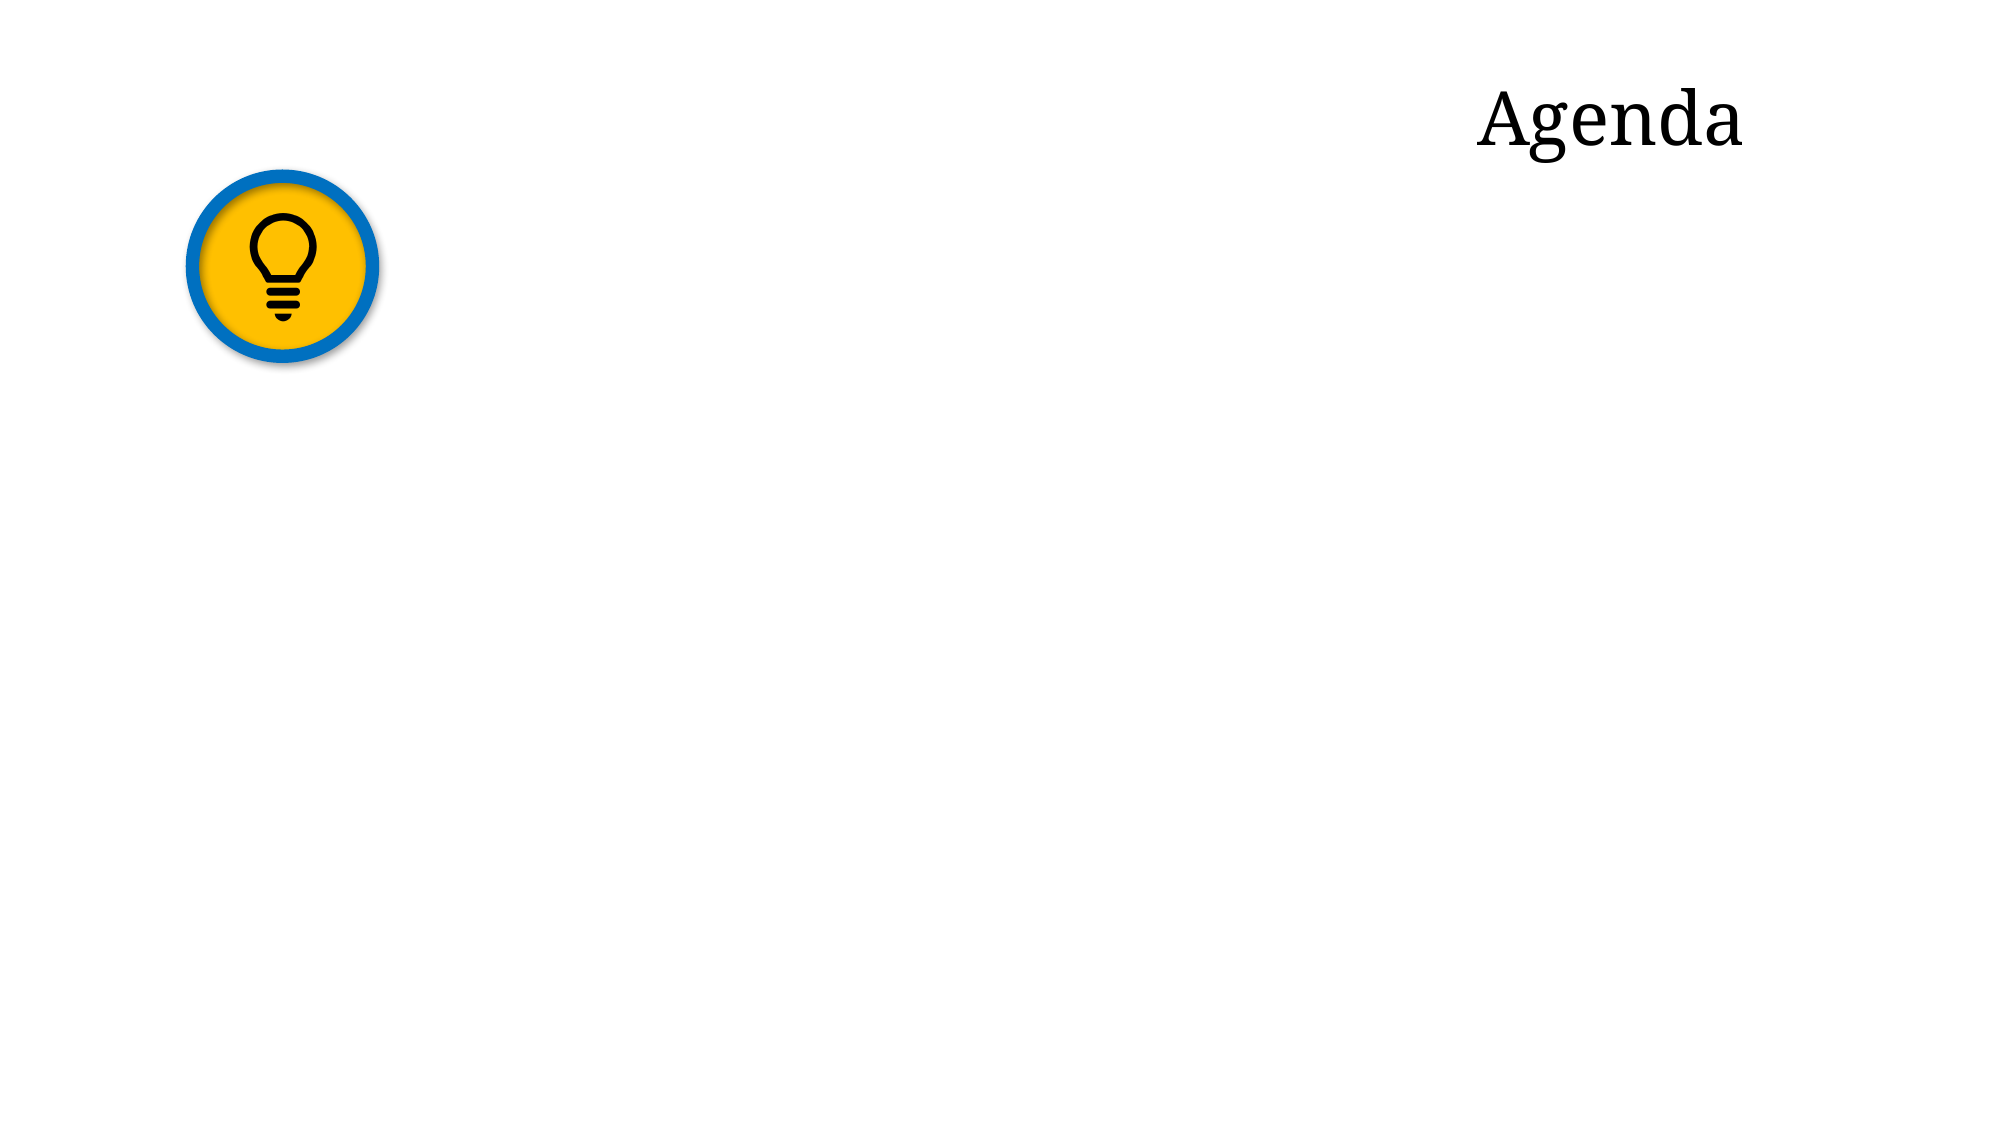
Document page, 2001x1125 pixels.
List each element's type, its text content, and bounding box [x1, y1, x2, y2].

text_box Agenda [1223, 63, 2000, 169]
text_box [185, 169, 380, 363]
